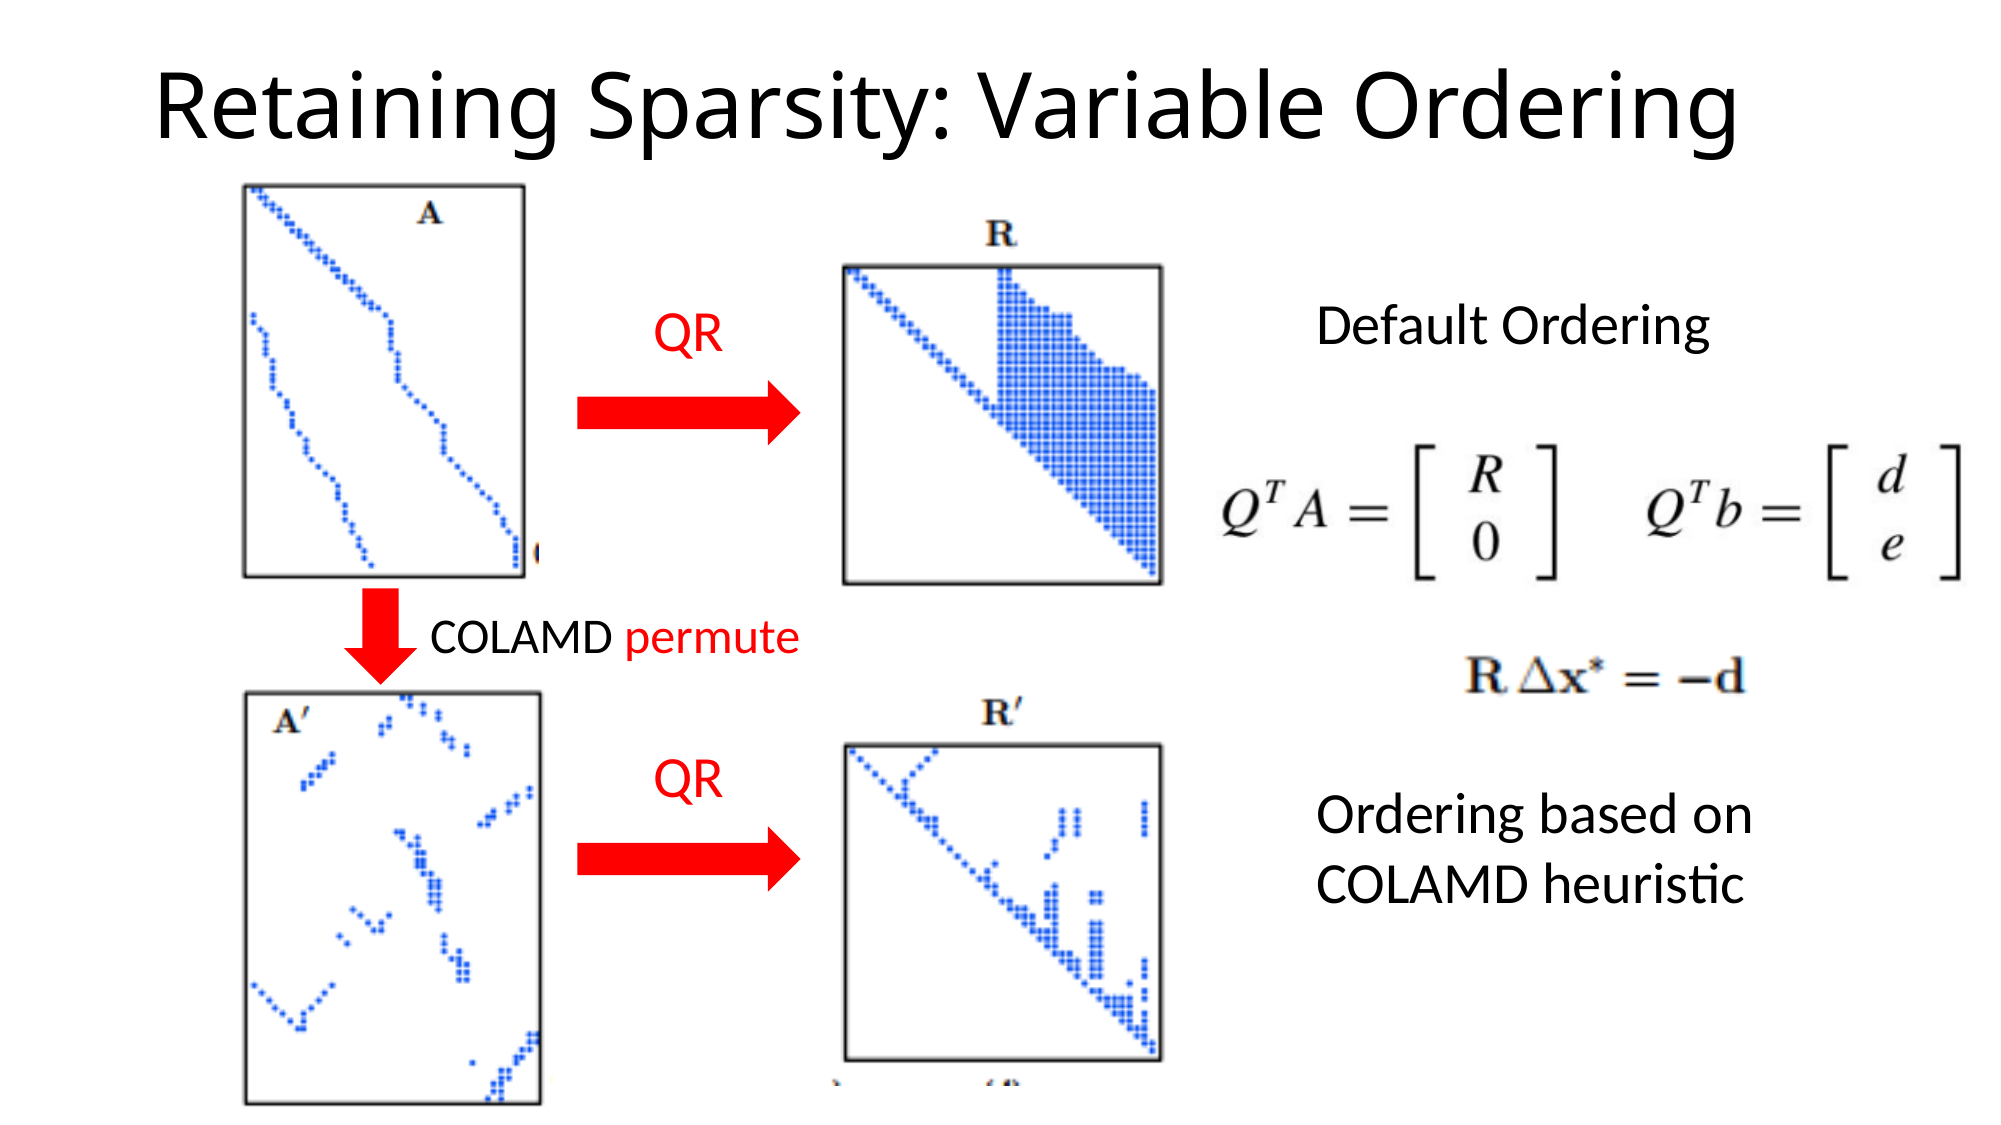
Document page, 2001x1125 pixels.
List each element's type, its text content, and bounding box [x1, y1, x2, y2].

text_box [577, 826, 801, 892]
picture [820, 198, 1983, 602]
picture [822, 683, 1191, 1086]
text_box QR [638, 731, 740, 817]
title Retaining Sparsity: Variable Ordering [137, 0, 1863, 218]
text_box Ordering based on COLAMD heuristic [1301, 768, 1945, 923]
text_box QR [638, 285, 740, 371]
text_box COLAMD permute [415, 596, 1037, 671]
text_box Default Ordering [1301, 278, 1810, 364]
text_box [577, 379, 801, 446]
picture [235, 667, 553, 1125]
picture [222, 161, 539, 597]
picture [1410, 618, 1765, 717]
text_box [343, 597, 418, 667]
